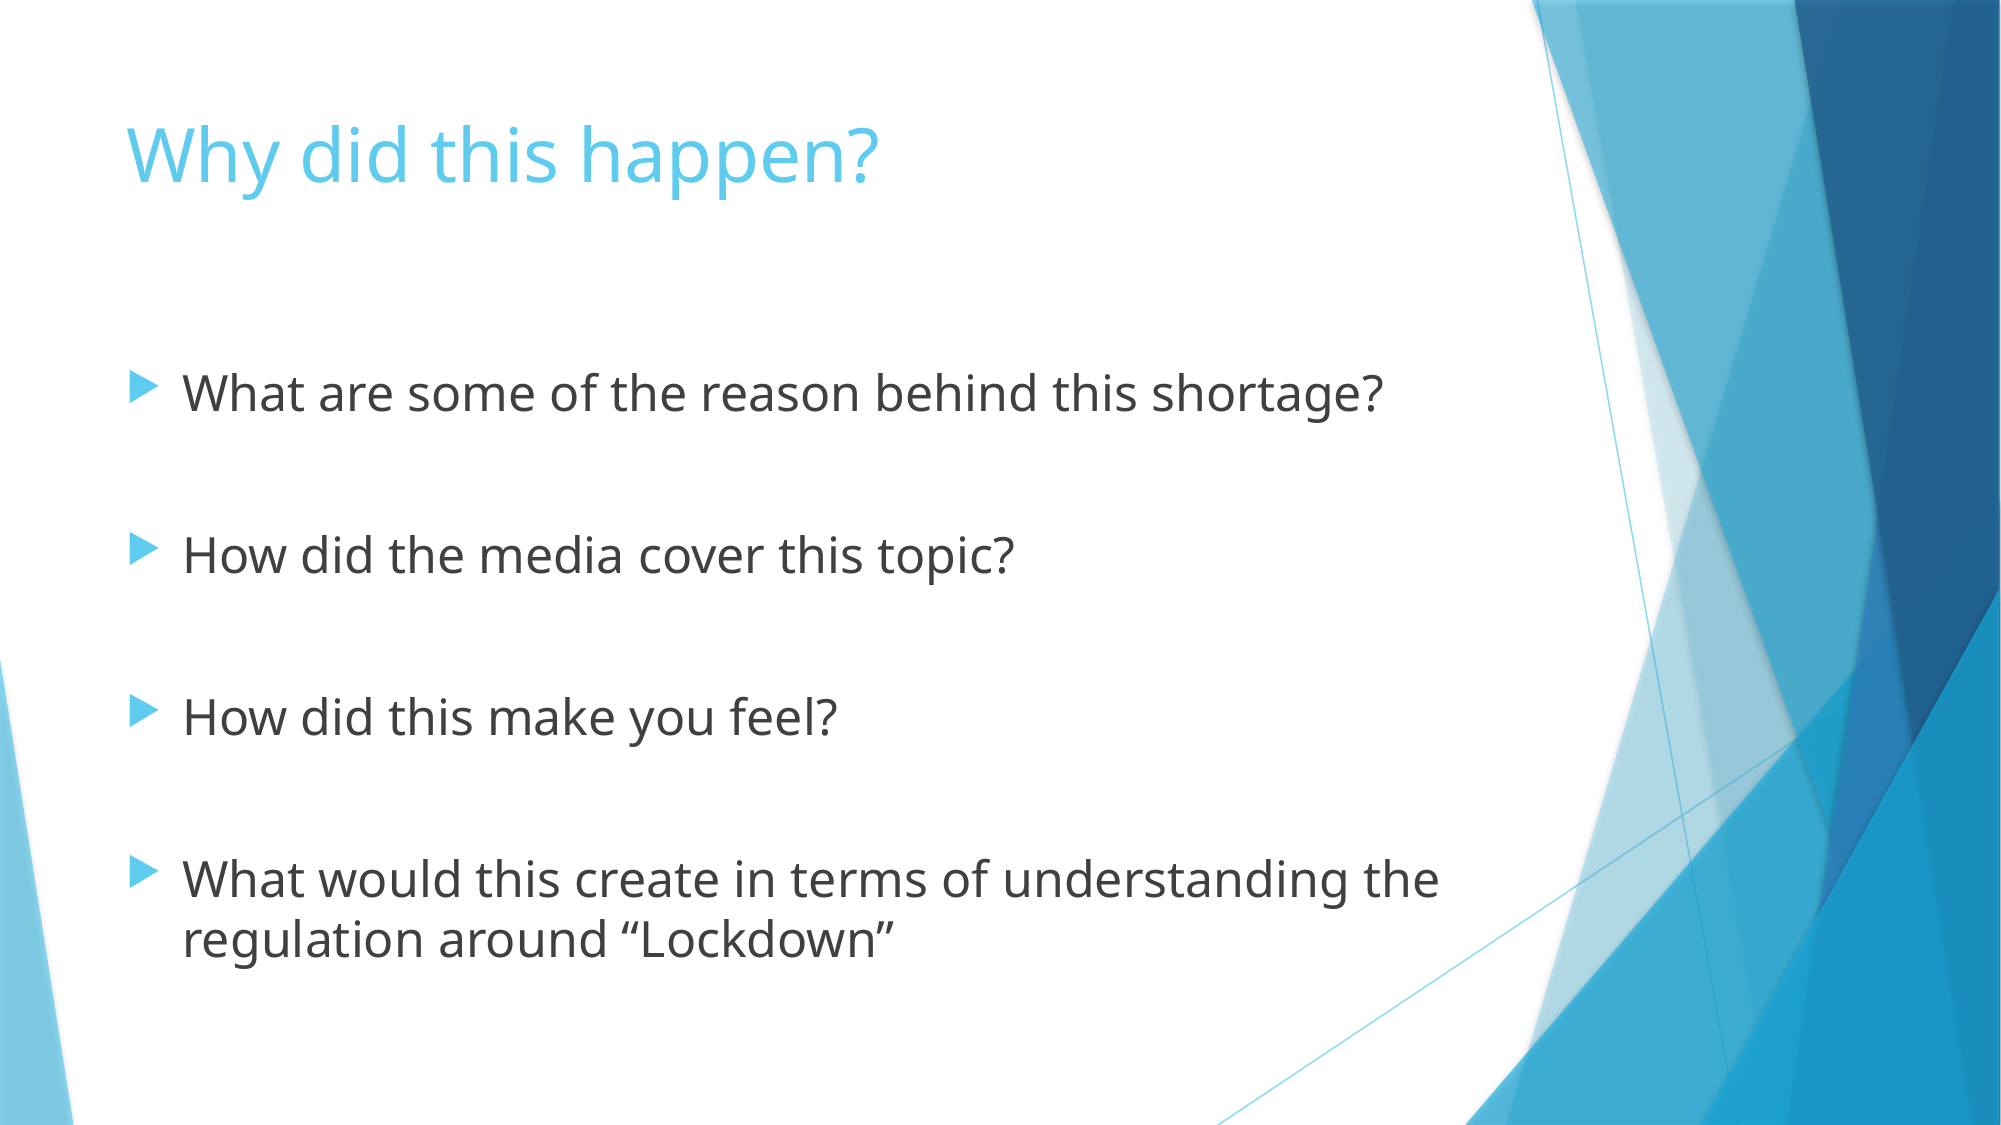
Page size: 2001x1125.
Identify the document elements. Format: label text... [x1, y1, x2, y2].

title Why did this happen? [111, 99, 1522, 317]
list What are some of the reason behind this shortage? How did the media cover this topic? How did this make you feel? What would this create in terms of understanding the regulation around “Lockdown” [111, 354, 1522, 1125]
